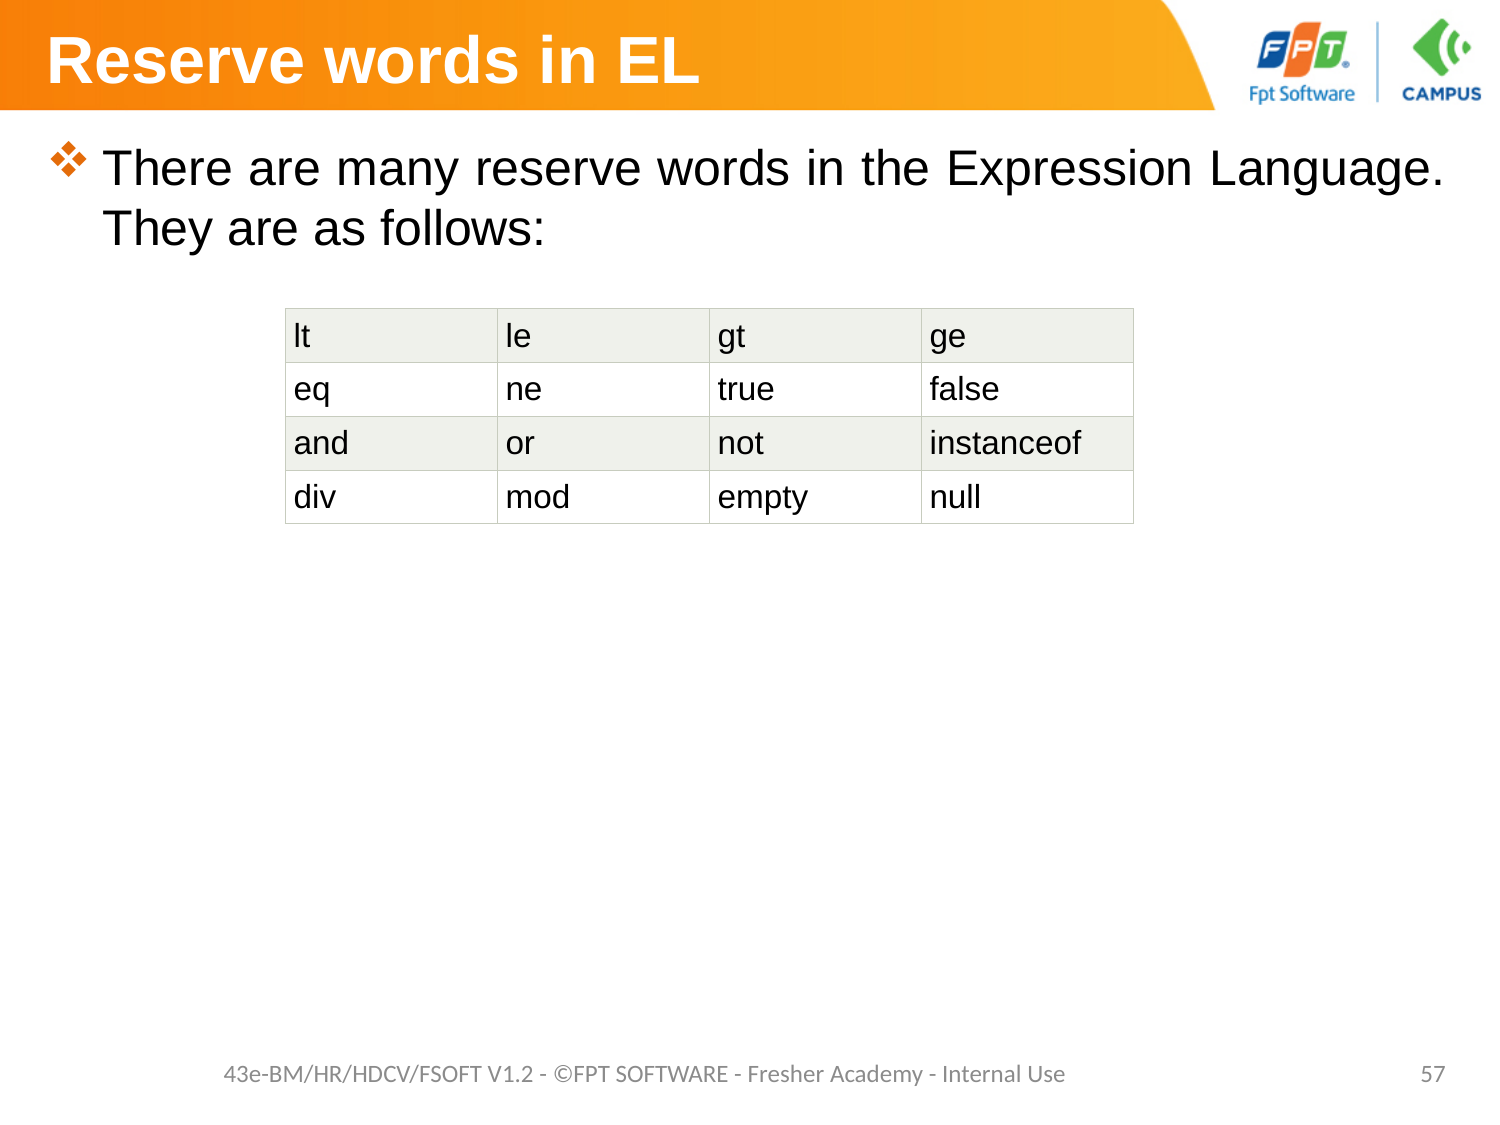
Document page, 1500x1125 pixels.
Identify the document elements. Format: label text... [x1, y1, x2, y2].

table_cell div [286, 471, 497, 523]
list There are many reserve words in the Expression Language. They are as follows: [31, 127, 1461, 1020]
table_cell ne [498, 363, 709, 416]
slide_number 57 [1329, 1042, 1461, 1103]
table_header gt [710, 309, 921, 362]
picture [0, 0, 1500, 1125]
table_cell or [498, 417, 709, 470]
table_cell not [710, 417, 921, 470]
table_header le [498, 309, 709, 362]
table_cell and [286, 417, 497, 470]
table_header lt [286, 309, 497, 362]
table_cell eq [286, 363, 497, 416]
table_cell mod [498, 471, 709, 523]
title Reserve words in EL [31, 3, 1461, 111]
table_header ge [922, 309, 1133, 362]
table_cell true [710, 363, 921, 416]
table_cell false [922, 363, 1133, 416]
table_cell instanceof [922, 417, 1133, 470]
footer 43e-BM/HR/HDCV/FSOFT V1.2 - ©FPT SOFTWARE - Fresher Academy - Internal Use [31, 1042, 1260, 1103]
table_cell empty [710, 471, 921, 523]
table_cell null [922, 471, 1133, 523]
